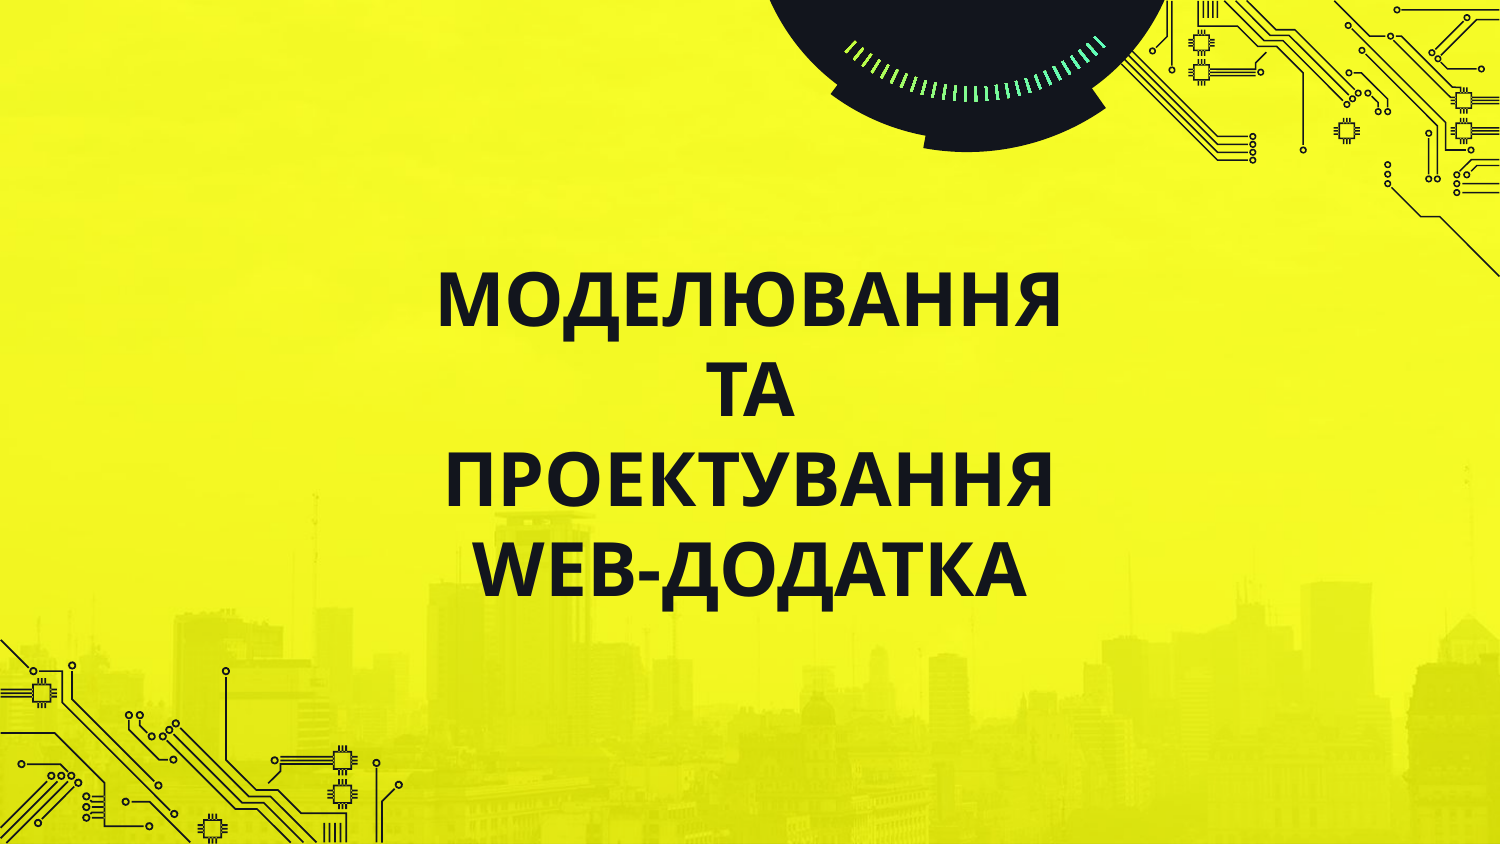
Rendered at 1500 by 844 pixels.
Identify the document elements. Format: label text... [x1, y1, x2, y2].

title МОДЕЛЮВАННЯ ТА ПРОЕКТУВАННЯ WEB-ДОДАТКА [413, 236, 1087, 608]
